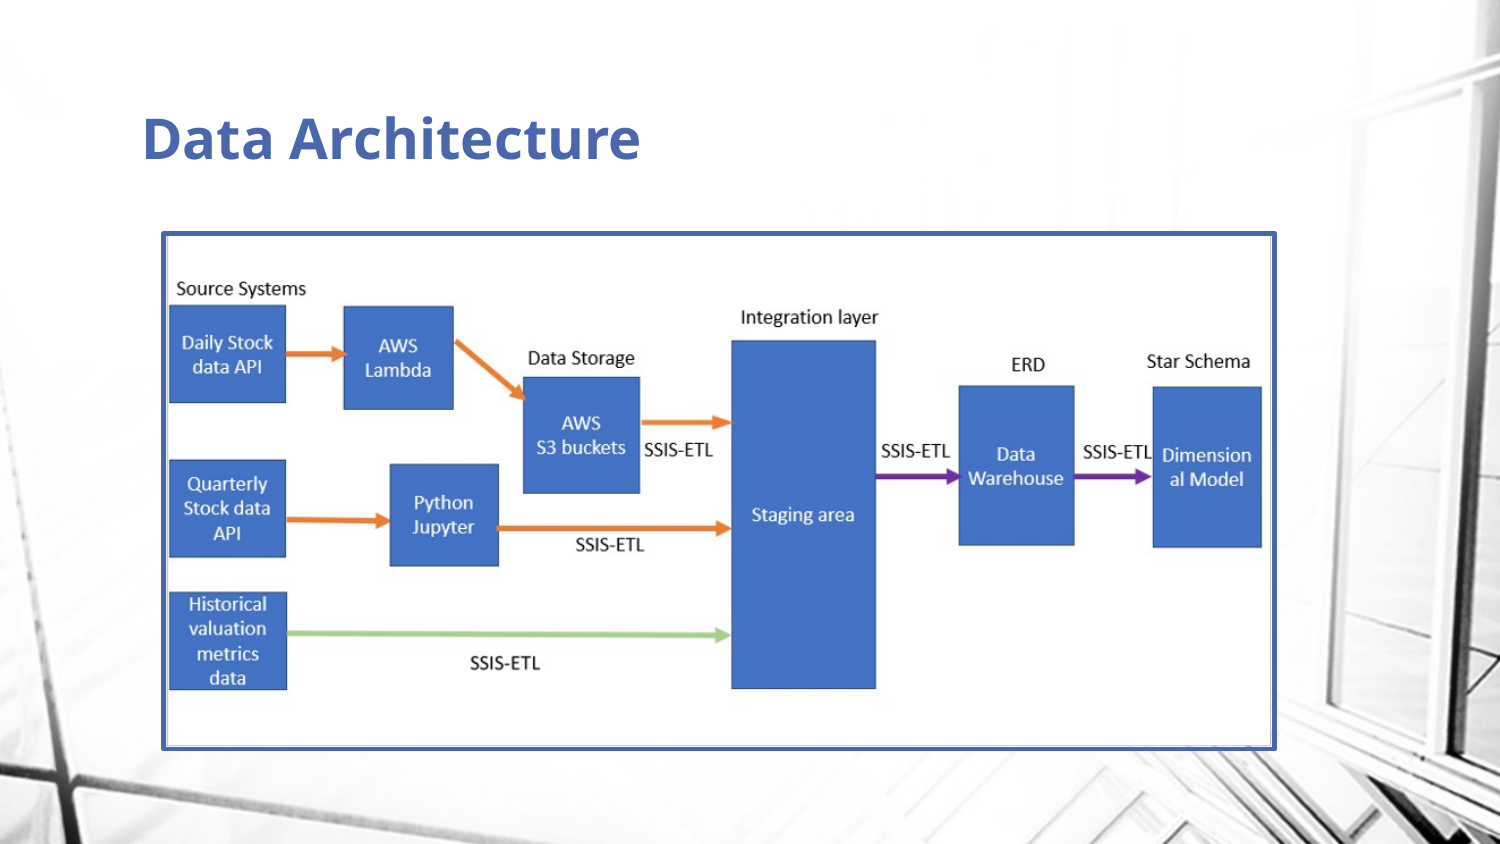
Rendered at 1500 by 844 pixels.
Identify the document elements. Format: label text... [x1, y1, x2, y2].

picture [0, 0, 1500, 844]
title Data Architecture [129, 44, 1199, 176]
